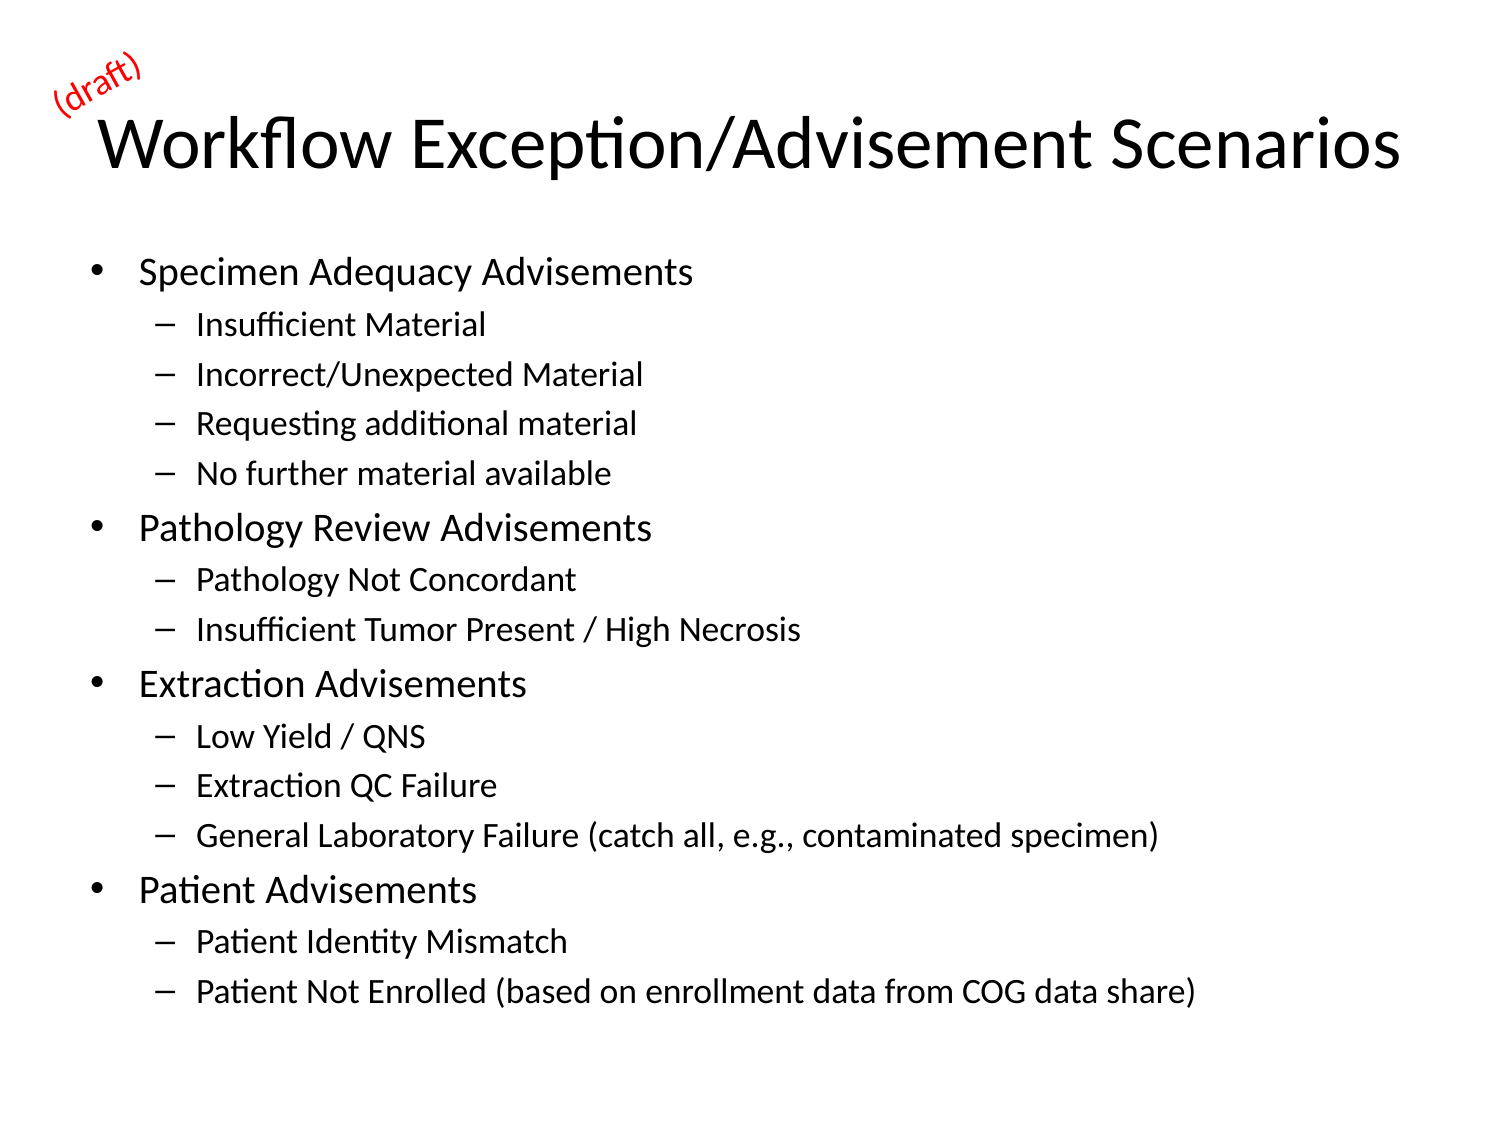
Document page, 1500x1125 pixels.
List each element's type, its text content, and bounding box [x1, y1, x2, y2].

title Workflow Exception/Advisement Scenarios [75, 45, 1425, 233]
text_box (draft) [26, 25, 165, 139]
list Specimen Adequacy Advisements Insufficient Material Incorrect/Unexpected Material Requesting additional material No further material available Pathology Review Advisements Pathology Not Concordant Insufficient Tumor Present / High Necrosis Extraction Advisements Low Yield / QNS Extraction QC Failure General Laboratory Failure (catch all, e.g., contaminated specimen) Patient Advisements Patient Identity Mismatch Patient Not Enrolled (based on enrollment data from COG data share) [75, 237, 1425, 1025]
